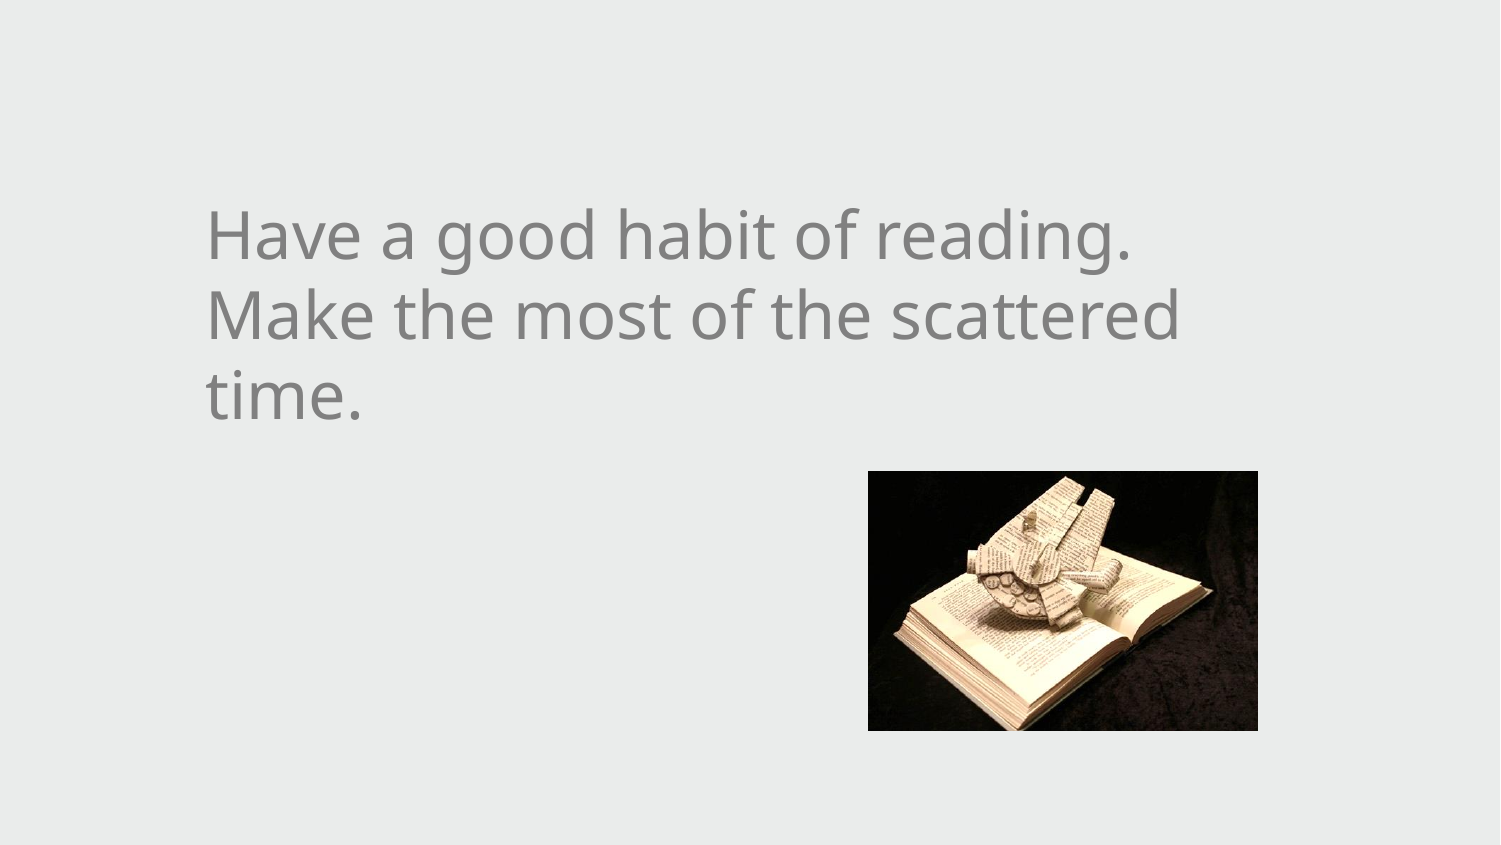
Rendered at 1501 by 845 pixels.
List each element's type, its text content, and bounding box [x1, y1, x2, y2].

picture [0, 0, 1501, 845]
text_box Have a good habit of reading. Make the most of the scattered time. [190, 185, 1266, 441]
